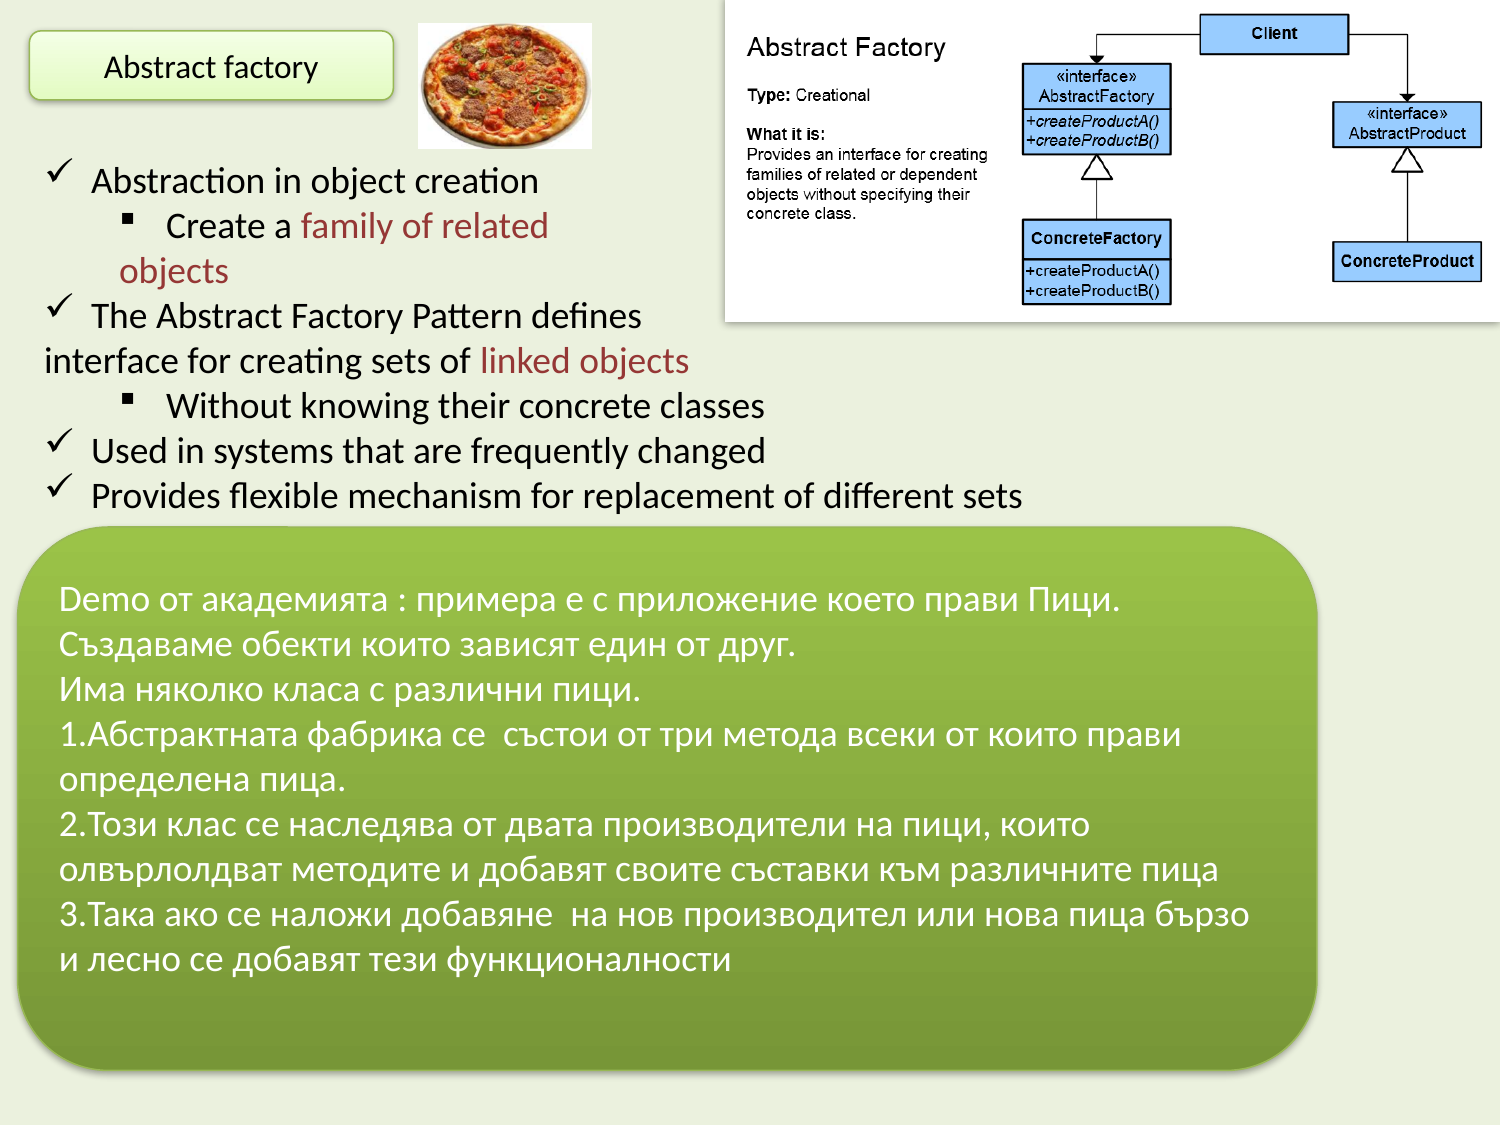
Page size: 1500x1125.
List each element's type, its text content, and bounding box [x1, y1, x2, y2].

text_box Abstraction in object creation Create a family of related objects The Abstract Factory Pattern defines interface for creating sets of linked objects Without knowing their concrete classes Used in systems that are frequently changed Provides flexible mechanism for replacement of different sets [29, 148, 1450, 524]
picture [418, 23, 592, 149]
text_box Demo от академията : примера е с приложение което прави Пици. Създаваме обекти които зависят един от друг. Има няколко класа с различни пици. 1.Абстрактната фабрика се състои от три метода всеки от които прави определена пица. 2.Този клас се наследява от двата производители на пици, които олвърлолдват методите и добавят своите съставки към различните пица 3.Така ако се наложи добавяне на нов производител или нова пица бързо и лесно се добавят тези функционалности [16, 526, 1318, 1072]
picture [739, 9, 1487, 308]
text_box Abstract factory [28, 30, 395, 101]
